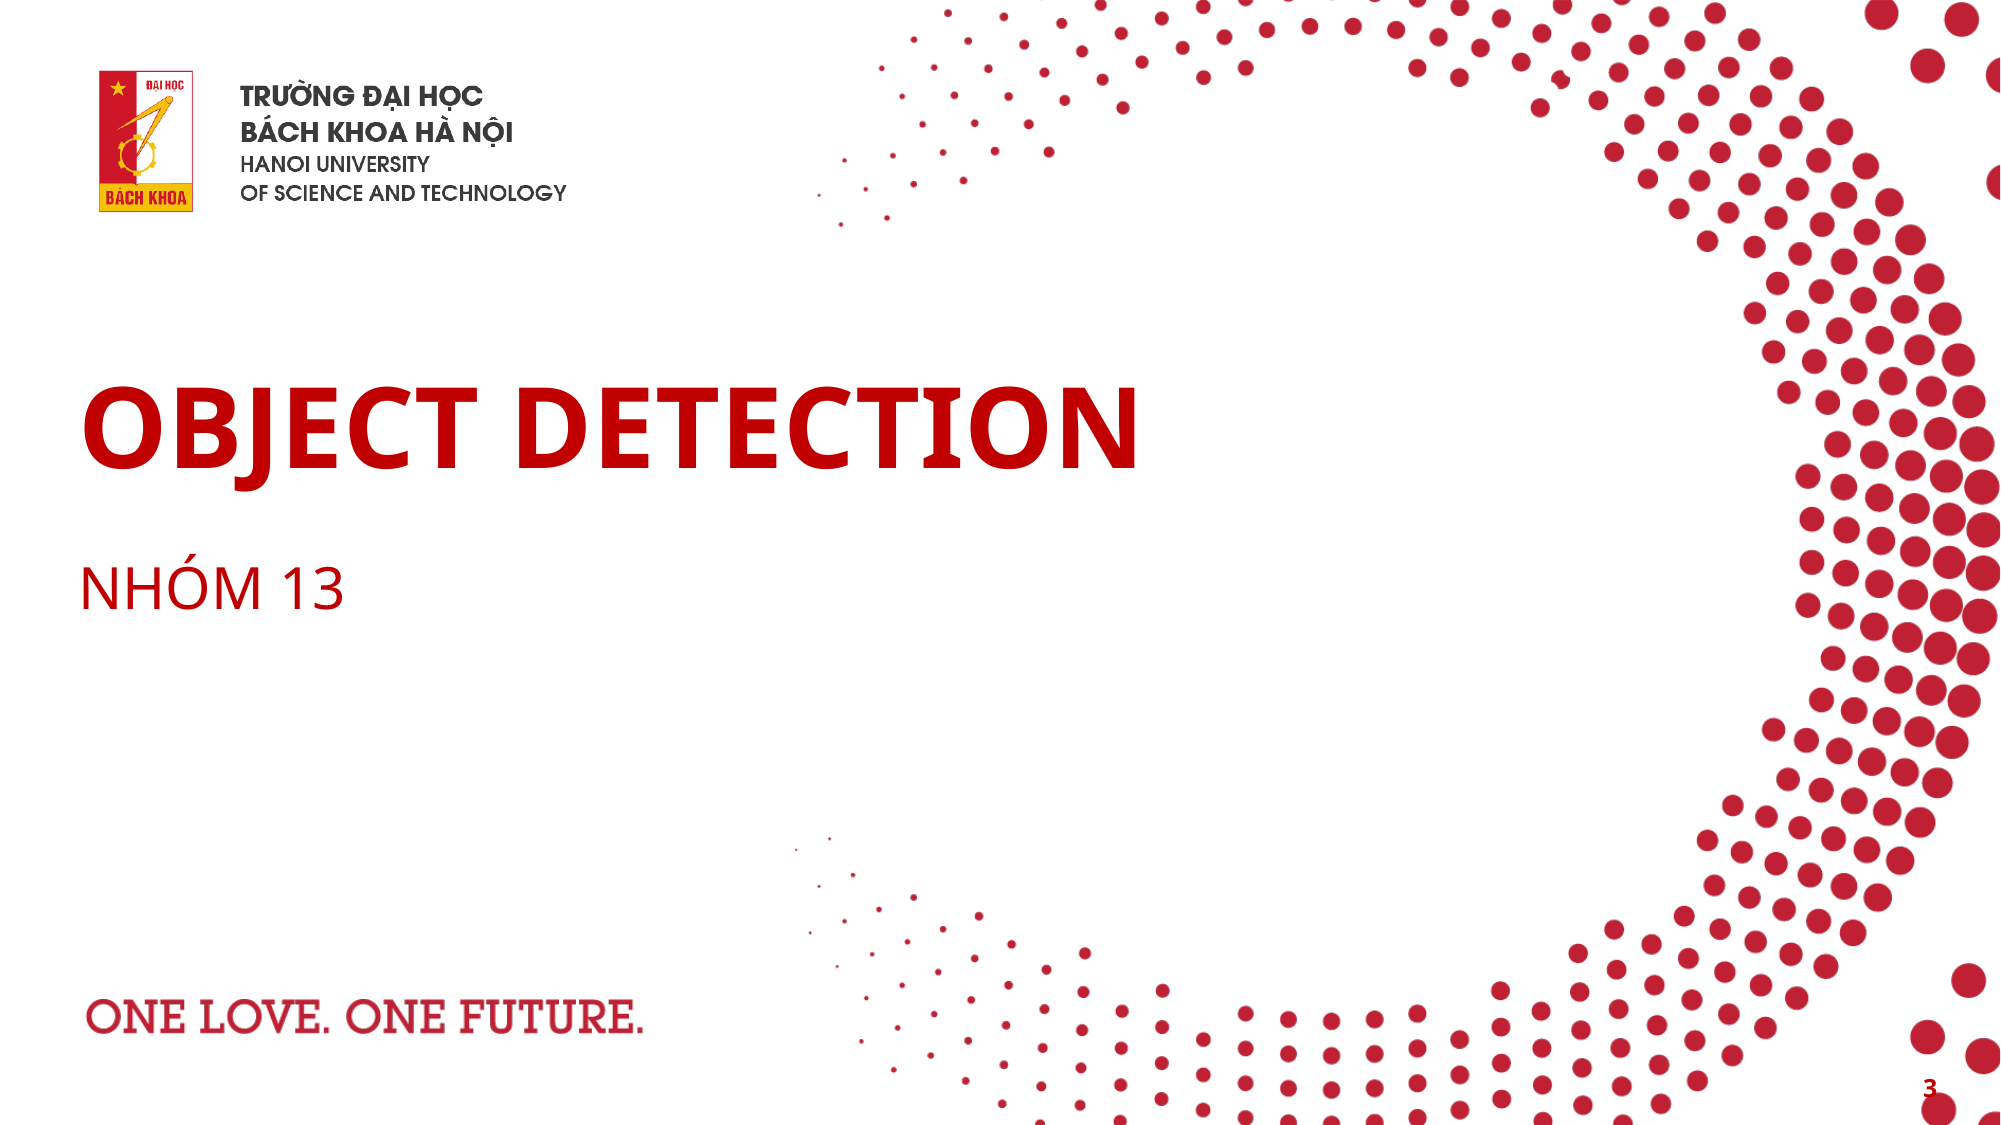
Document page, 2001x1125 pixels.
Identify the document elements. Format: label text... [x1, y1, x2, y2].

text_box NHÓM 13 [63, 551, 1268, 692]
text_box OBJECT DETECTION [63, 364, 1268, 504]
picture [0, 0, 2001, 1125]
slide_number 3 [1502, 1065, 1953, 1125]
